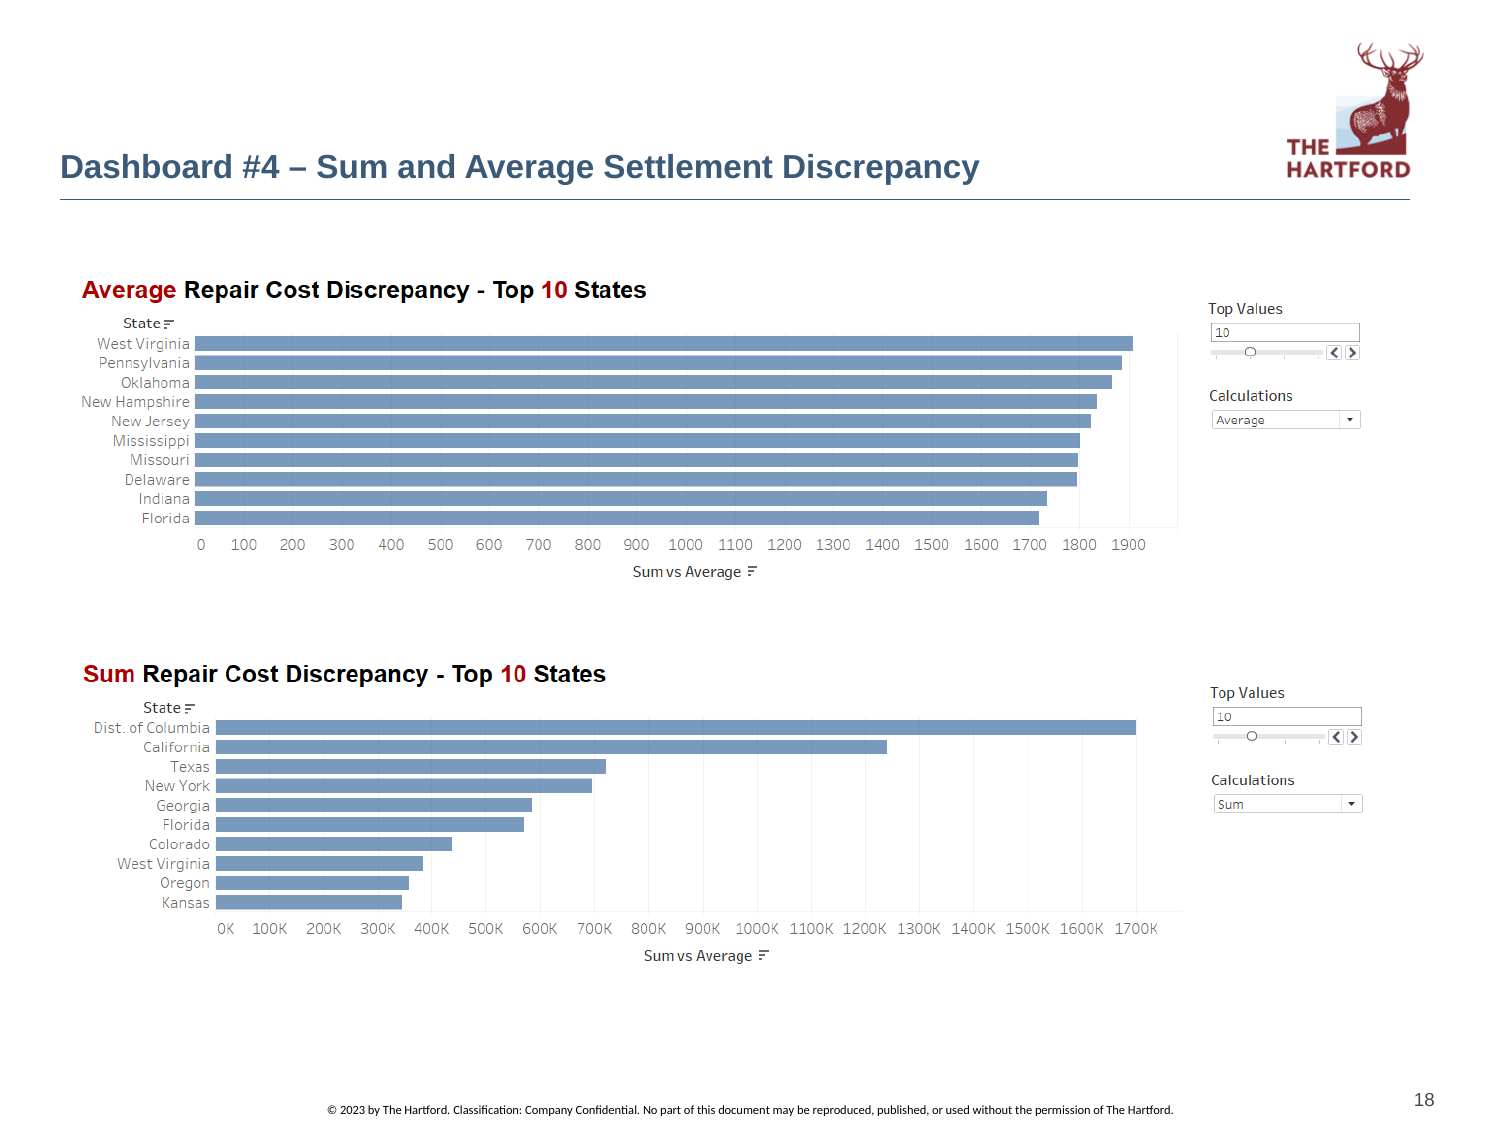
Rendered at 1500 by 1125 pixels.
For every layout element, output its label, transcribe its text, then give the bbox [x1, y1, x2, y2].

picture [69, 257, 1381, 617]
picture [69, 648, 1381, 1008]
slide_number 18 [1380, 1072, 1450, 1125]
title Dashboard #4 – Sum and Average Settlement Discrepancy [44, 57, 1226, 193]
picture [1287, 42, 1424, 178]
